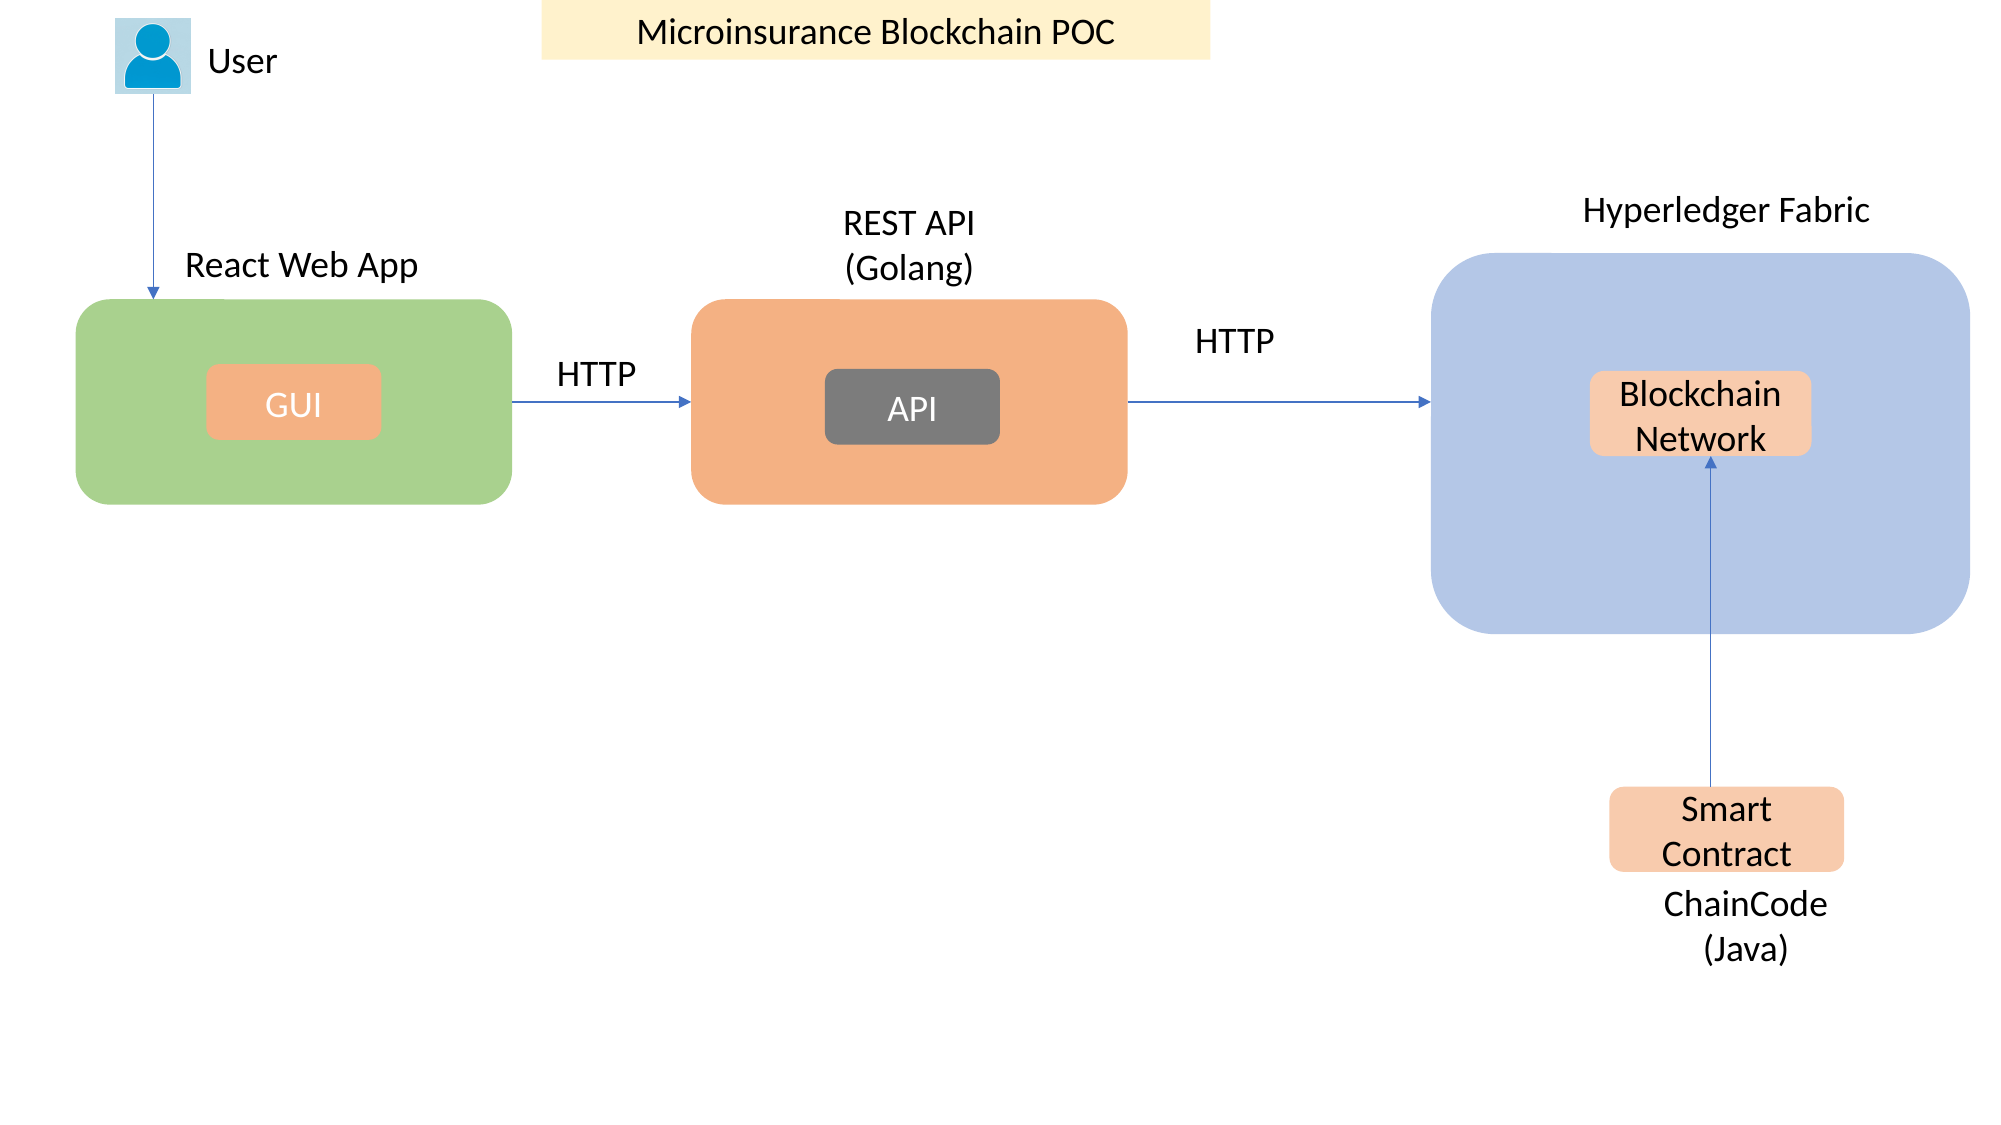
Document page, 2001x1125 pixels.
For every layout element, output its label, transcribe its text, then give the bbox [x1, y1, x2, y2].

text_box REST API (Golang) [776, 190, 1043, 296]
text_box React Web App [161, 232, 442, 293]
text_box Smart Contract [1608, 785, 1846, 873]
text_box HTTP [542, 341, 652, 401]
text_box [690, 298, 1129, 506]
text_box Hyperledger Fabric [1568, 177, 1886, 238]
text_box Microinsurance Blockchain POC [541, 0, 1211, 60]
text_box ChainCode (Java) [1648, 871, 1843, 977]
text_box [74, 298, 514, 506]
text_box API [823, 367, 1002, 446]
text_box User [192, 28, 293, 88]
text_box [1429, 251, 1972, 636]
text_box HTTP [1180, 308, 1290, 368]
picture [115, 18, 191, 94]
text_box Blockchain Network [1588, 369, 1813, 458]
text_box GUI [205, 363, 383, 441]
